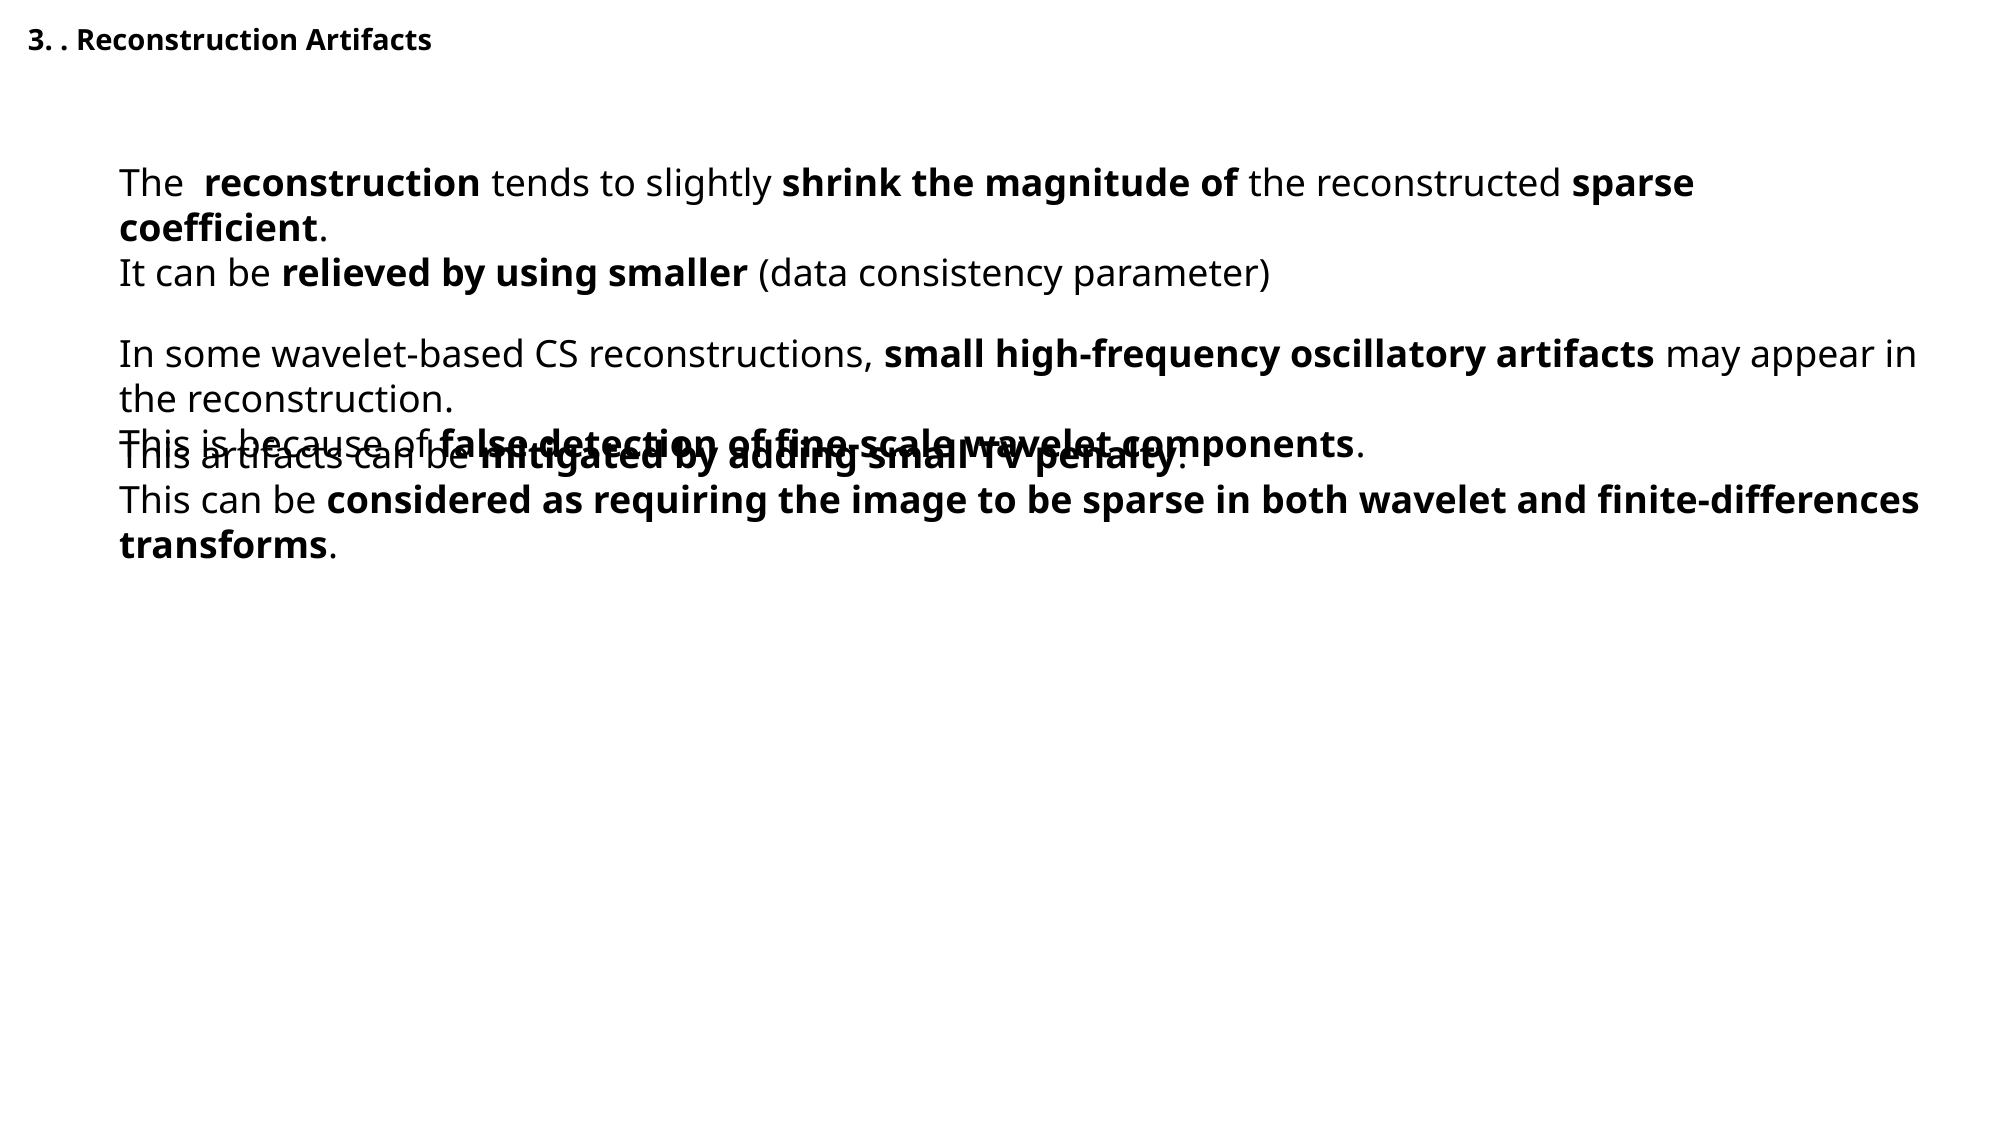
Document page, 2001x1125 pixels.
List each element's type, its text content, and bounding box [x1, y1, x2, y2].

text_box This artifacts can be mitigated by adding small TV penalty. This can be considered as requiring the image to be sparse in both wavelet and finite-differences transforms. [104, 423, 1950, 573]
text_box 3. . Reconstruction Artifacts [13, 13, 1494, 64]
text_box In some wavelet-based CS reconstructions, small high-frequency oscillatory artifacts may appear in the reconstruction. This is because of false detection of fine-scale wavelet components. [104, 322, 1950, 423]
